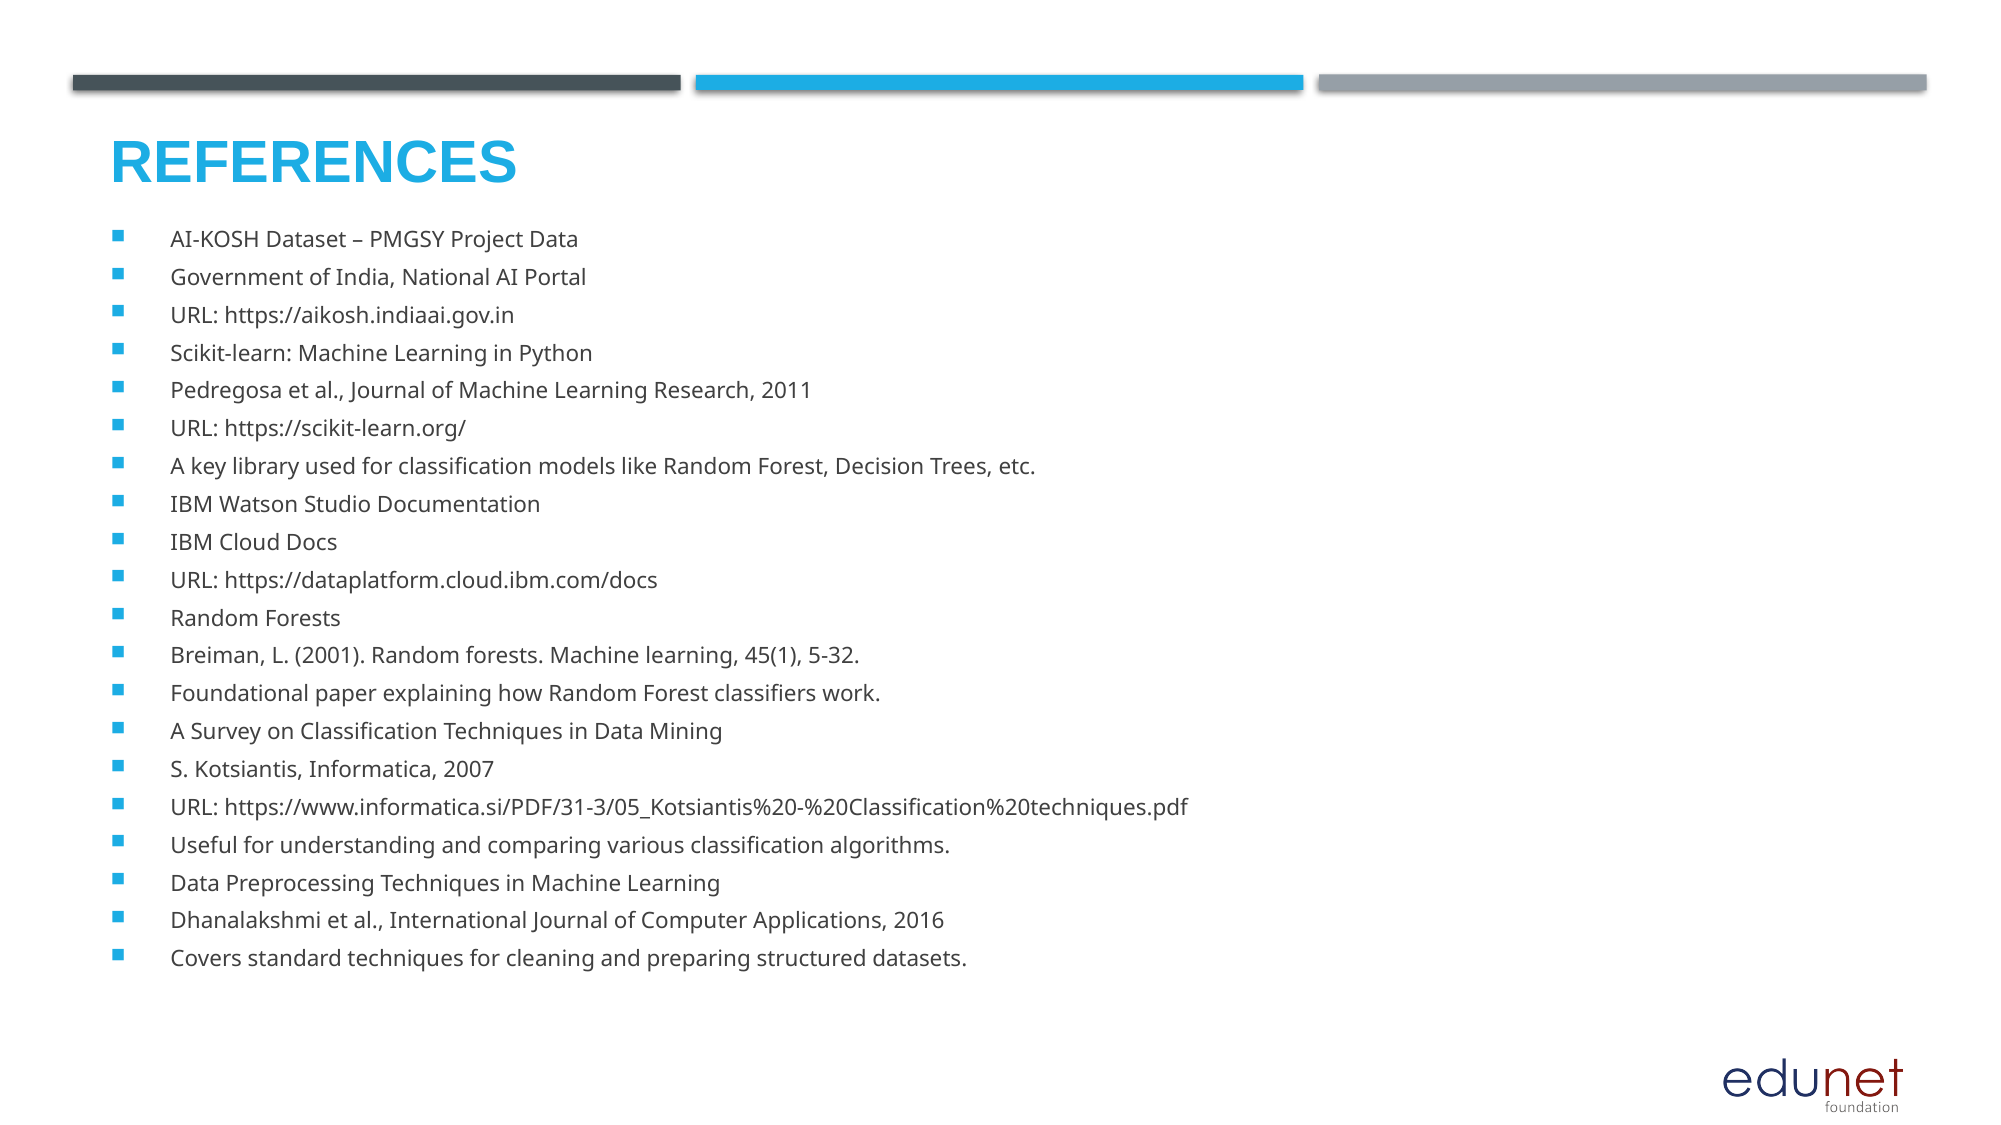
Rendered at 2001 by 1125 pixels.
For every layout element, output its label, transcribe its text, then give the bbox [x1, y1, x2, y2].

title References [95, 115, 1905, 203]
list AI-KOSH Dataset – PMGSY Project Data Government of India, National AI Portal URL: https://aikosh.indiaai.gov.in Scikit-learn: Machine Learning in Python Pedregosa et al., Journal of Machine Learning Research, 2011 URL: https://scikit-learn.org/ A key library used for classification models like Random Forest, Decision Trees, etc. IBM Watson Studio Documentation IBM Cloud Docs URL: https://dataplatform.cloud.ibm.com/docs Random Forests Breiman, L. (2001). Random forests. Machine learning, 45(1), 5-32. Foundational paper explaining how Random Forest classifiers work. A Survey on Classification Techniques in Data Mining S. Kotsiantis, Informatica, 2007 URL: https://www.informatica.si/PDF/31-3/05_Kotsiantis%20-%20Classification%20techniques.pdf Useful for understanding and comparing various classification algorithms. Data Preprocessing Techniques in Machine Learning Dhanalakshmi et al., International Journal of Computer Applications, 2016 Covers standard techniques for cleaning and preparing structured datasets. [95, 213, 1905, 981]
picture [1719, 1056, 1905, 1116]
